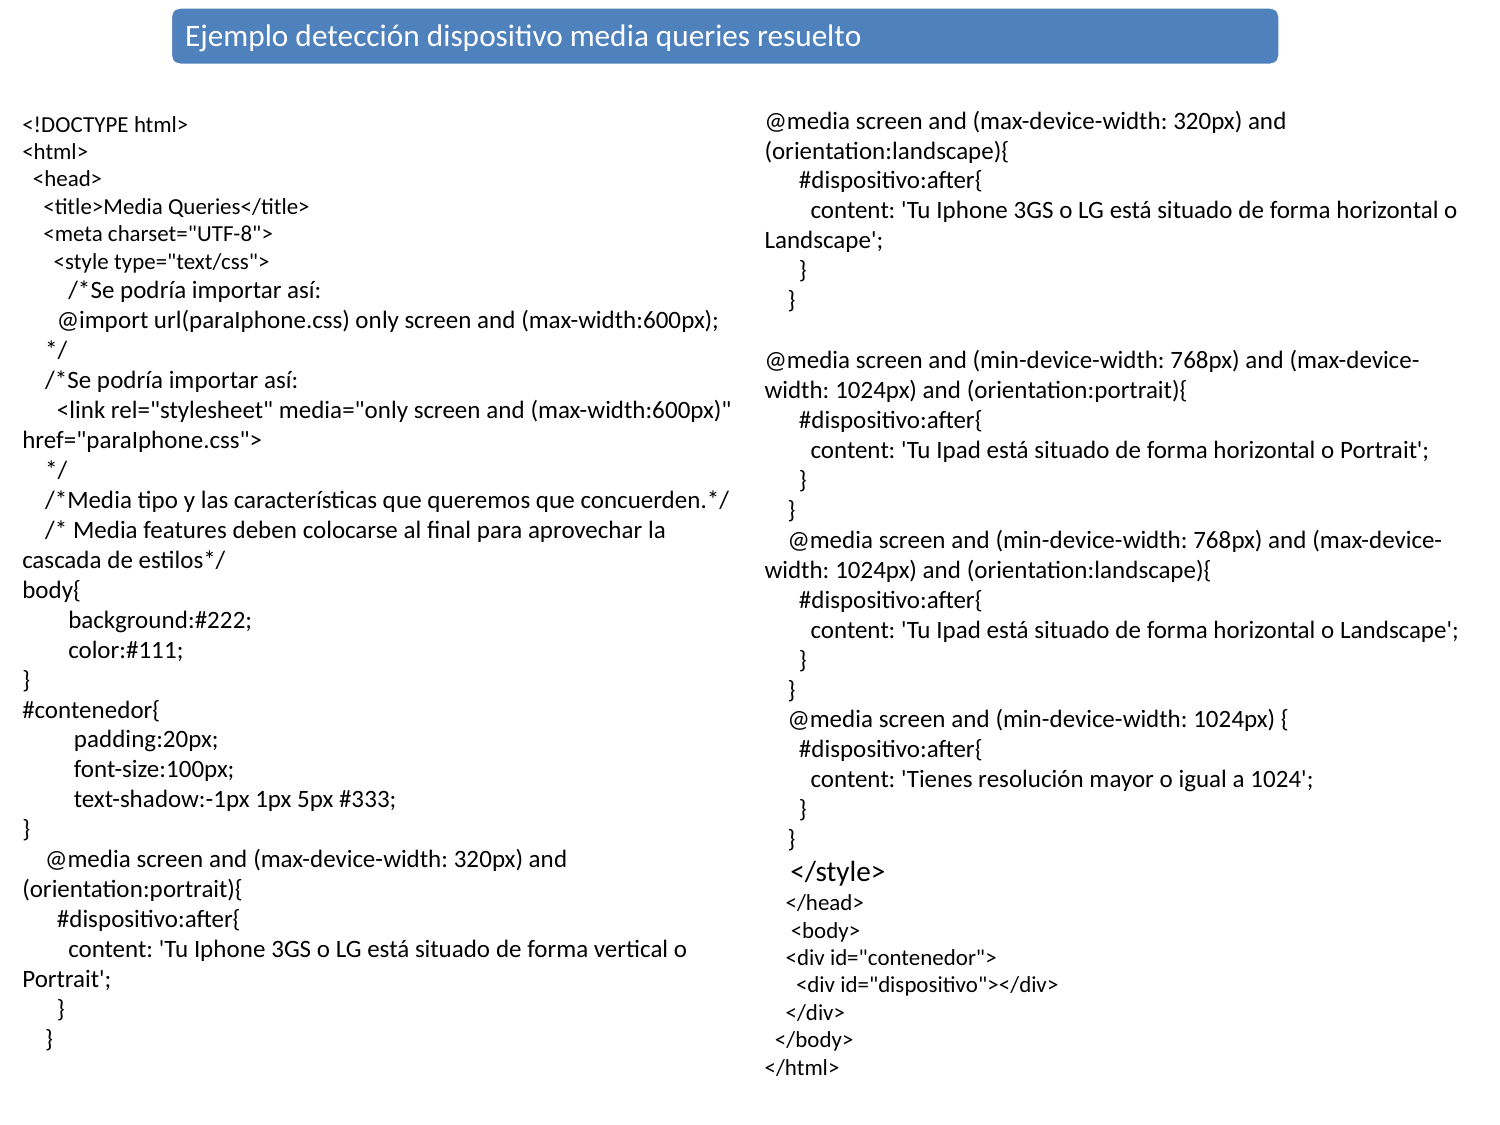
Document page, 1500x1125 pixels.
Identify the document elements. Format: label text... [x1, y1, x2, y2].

text_box @media screen and (max-device-width: 320px) and (orientation:landscape){ #dispositivo:after{ content: 'Tu Iphone 3GS o LG está situado de forma horizontal o Landscape'; } } @media screen and (min-device-width: 768px) and (max-device-width: 1024px) and (orientation:portrait){ #dispositivo:after{ content: 'Tu Ipad está situado de forma horizontal o Portrait'; } } @media screen and (min-device-width: 768px) and (max-device-width: 1024px) and (orientation:landscape){ #dispositivo:after{ content: 'Tu Ipad está situado de forma horizontal o Landscape'; } } @media screen and (min-device-width: 1024px) { #dispositivo:after{ content: 'Tienes resolución mayor o igual a 1024'; } } </style> </head> <body> <div id="contenedor"> <div id="dispositivo"></div> </div> </body> </html> [749, 96, 1500, 1088]
text_box <!DOCTYPE html> <html> <head> <title>Media Queries</title> <meta charset="UTF-8"> <style type="text/css"> /*Se podría importar así: @import url(paraIphone.css) only screen and (max-width:600px); */ /*Se podría importar así: <link rel="stylesheet" media="only screen and (max-width:600px)" href="paraIphone.css"> */ /*Media tipo y las características que queremos que concuerden.*/ /* Media features deben colocarse al final para aprovechar la cascada de estilos*/ body{ background:#222; color:#111; } #contenedor{ padding:20px; font-size:100px; text-shadow:-1px 1px 5px #333; } @media screen and (max-device-width: 320px) and (orientation:portrait){ #dispositivo:after{ content: 'Tu Iphone 3GS o LG está situado de forma vertical o Portrait'; } } [7, 101, 758, 1095]
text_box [169, 5, 1281, 67]
